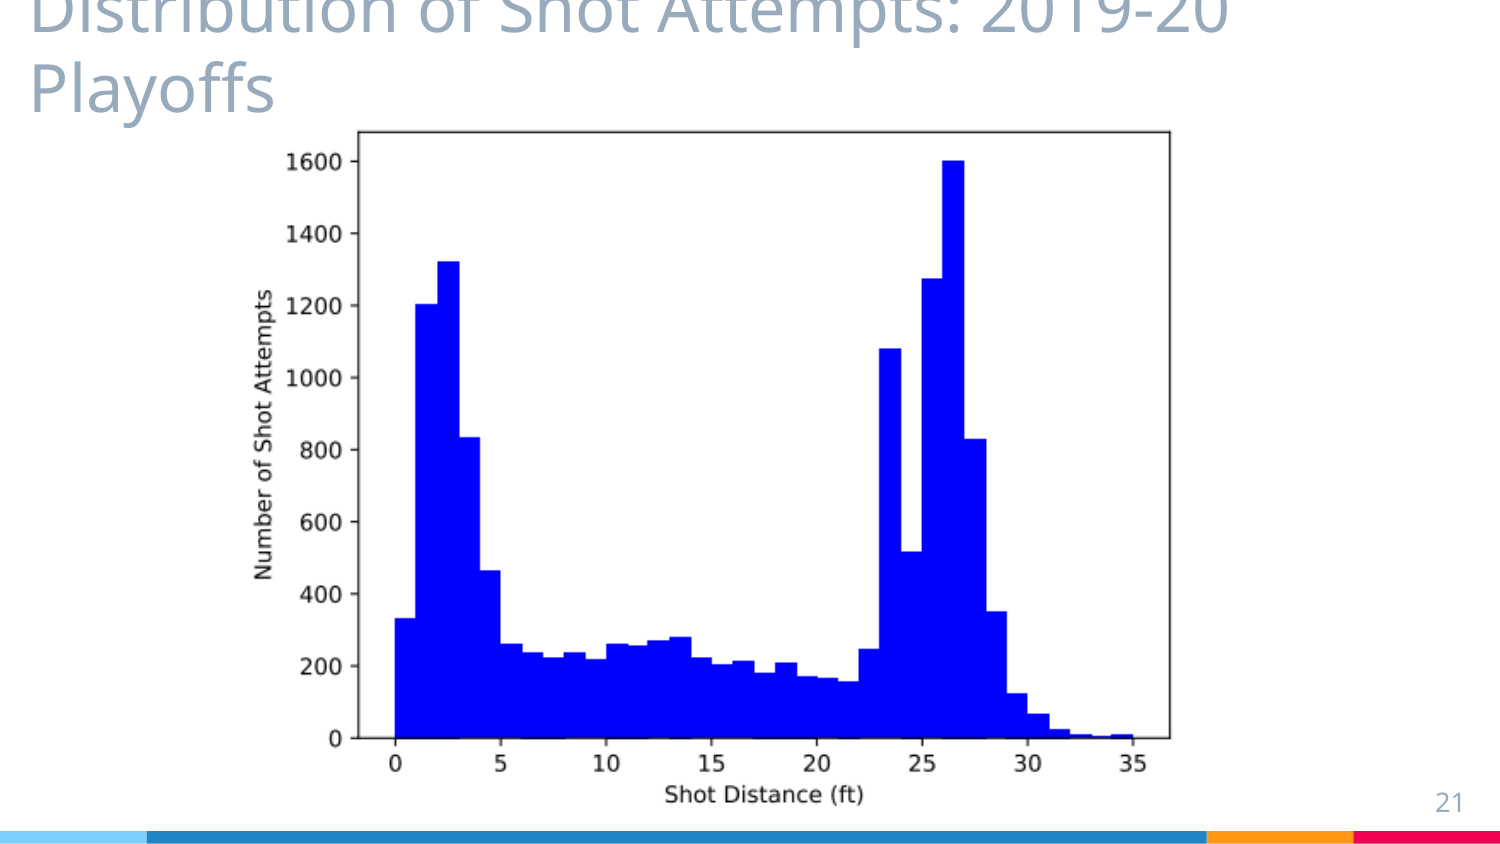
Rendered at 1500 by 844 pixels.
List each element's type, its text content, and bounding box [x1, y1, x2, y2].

slide_number 21 [1391, 770, 1482, 822]
picture [228, 38, 1272, 822]
text_box Distribution of Shot Attempts: 2019-20 Playoffs [13, 35, 1482, 141]
